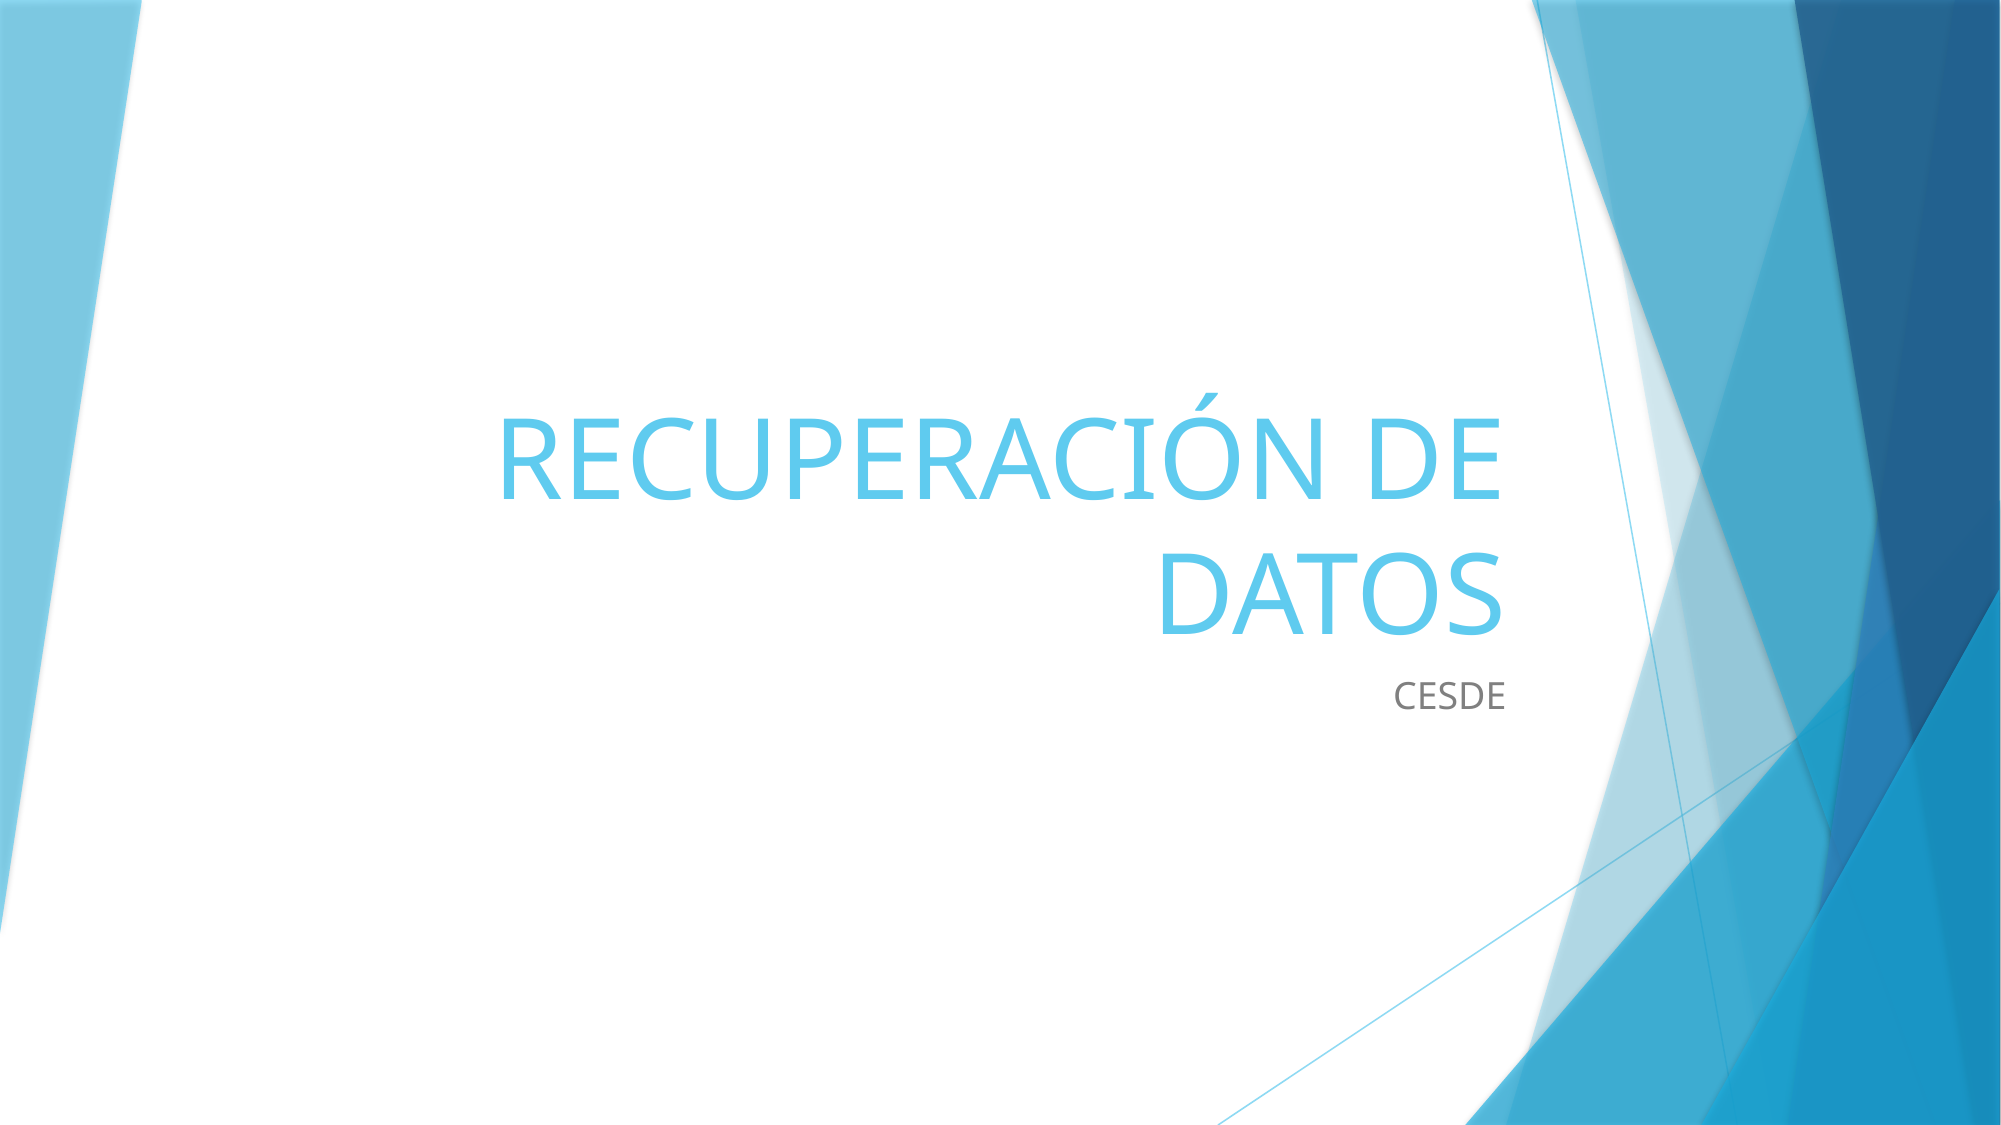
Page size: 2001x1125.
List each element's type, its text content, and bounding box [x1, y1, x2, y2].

title RECUPERACIÓN DE DATOS [247, 394, 1522, 664]
subtitle CESDE [247, 664, 1522, 845]
